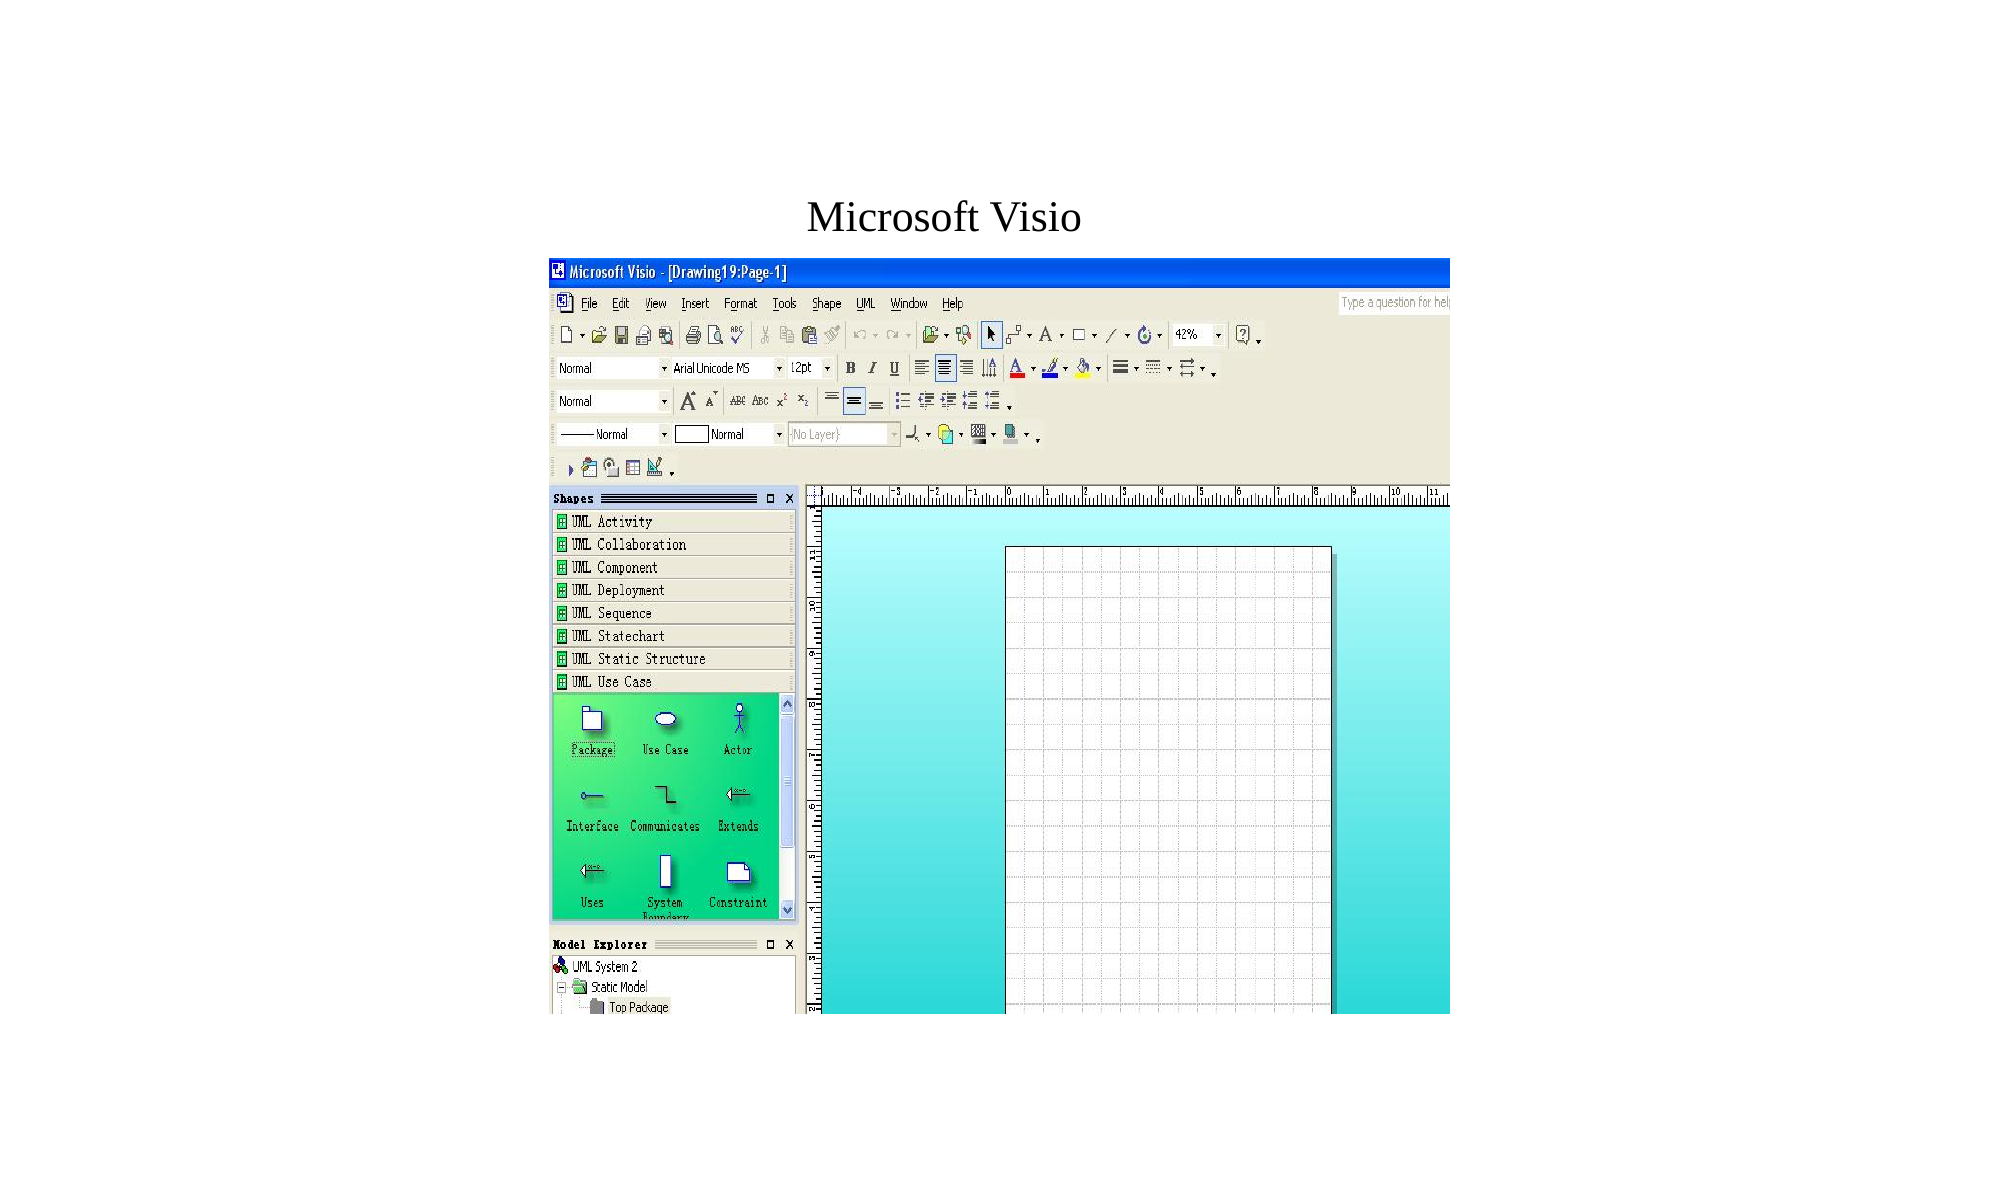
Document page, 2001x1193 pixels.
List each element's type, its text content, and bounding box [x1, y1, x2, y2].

title Microsoft Visio [521, 169, 1368, 259]
picture [549, 258, 1451, 1015]
